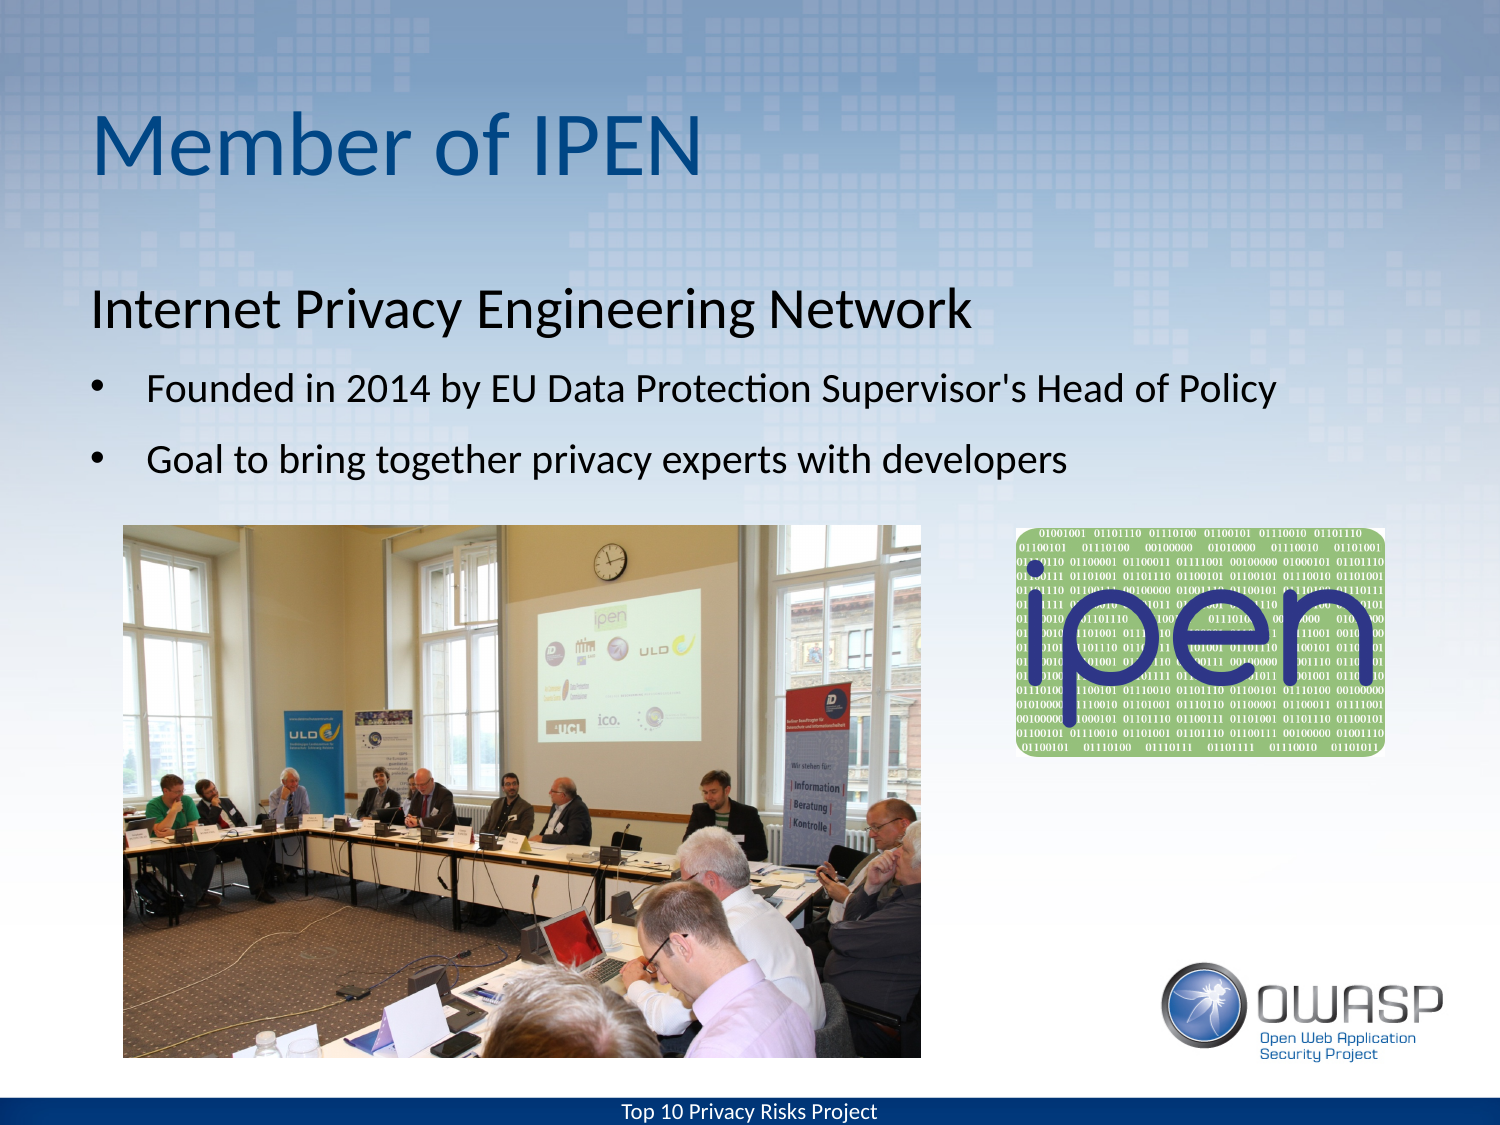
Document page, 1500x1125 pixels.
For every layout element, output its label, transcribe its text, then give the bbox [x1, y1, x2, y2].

footer Top 10 Privacy Risks Project [512, 1089, 988, 1125]
list Internet Privacy Engineering Network Founded in 2014 by EU Data Protection Supervisor's Head of Policy Goal to bring together privacy experts with developers [75, 262, 1425, 1048]
picture [0, 0, 1500, 1125]
title Member of IPEN [75, 45, 1425, 233]
